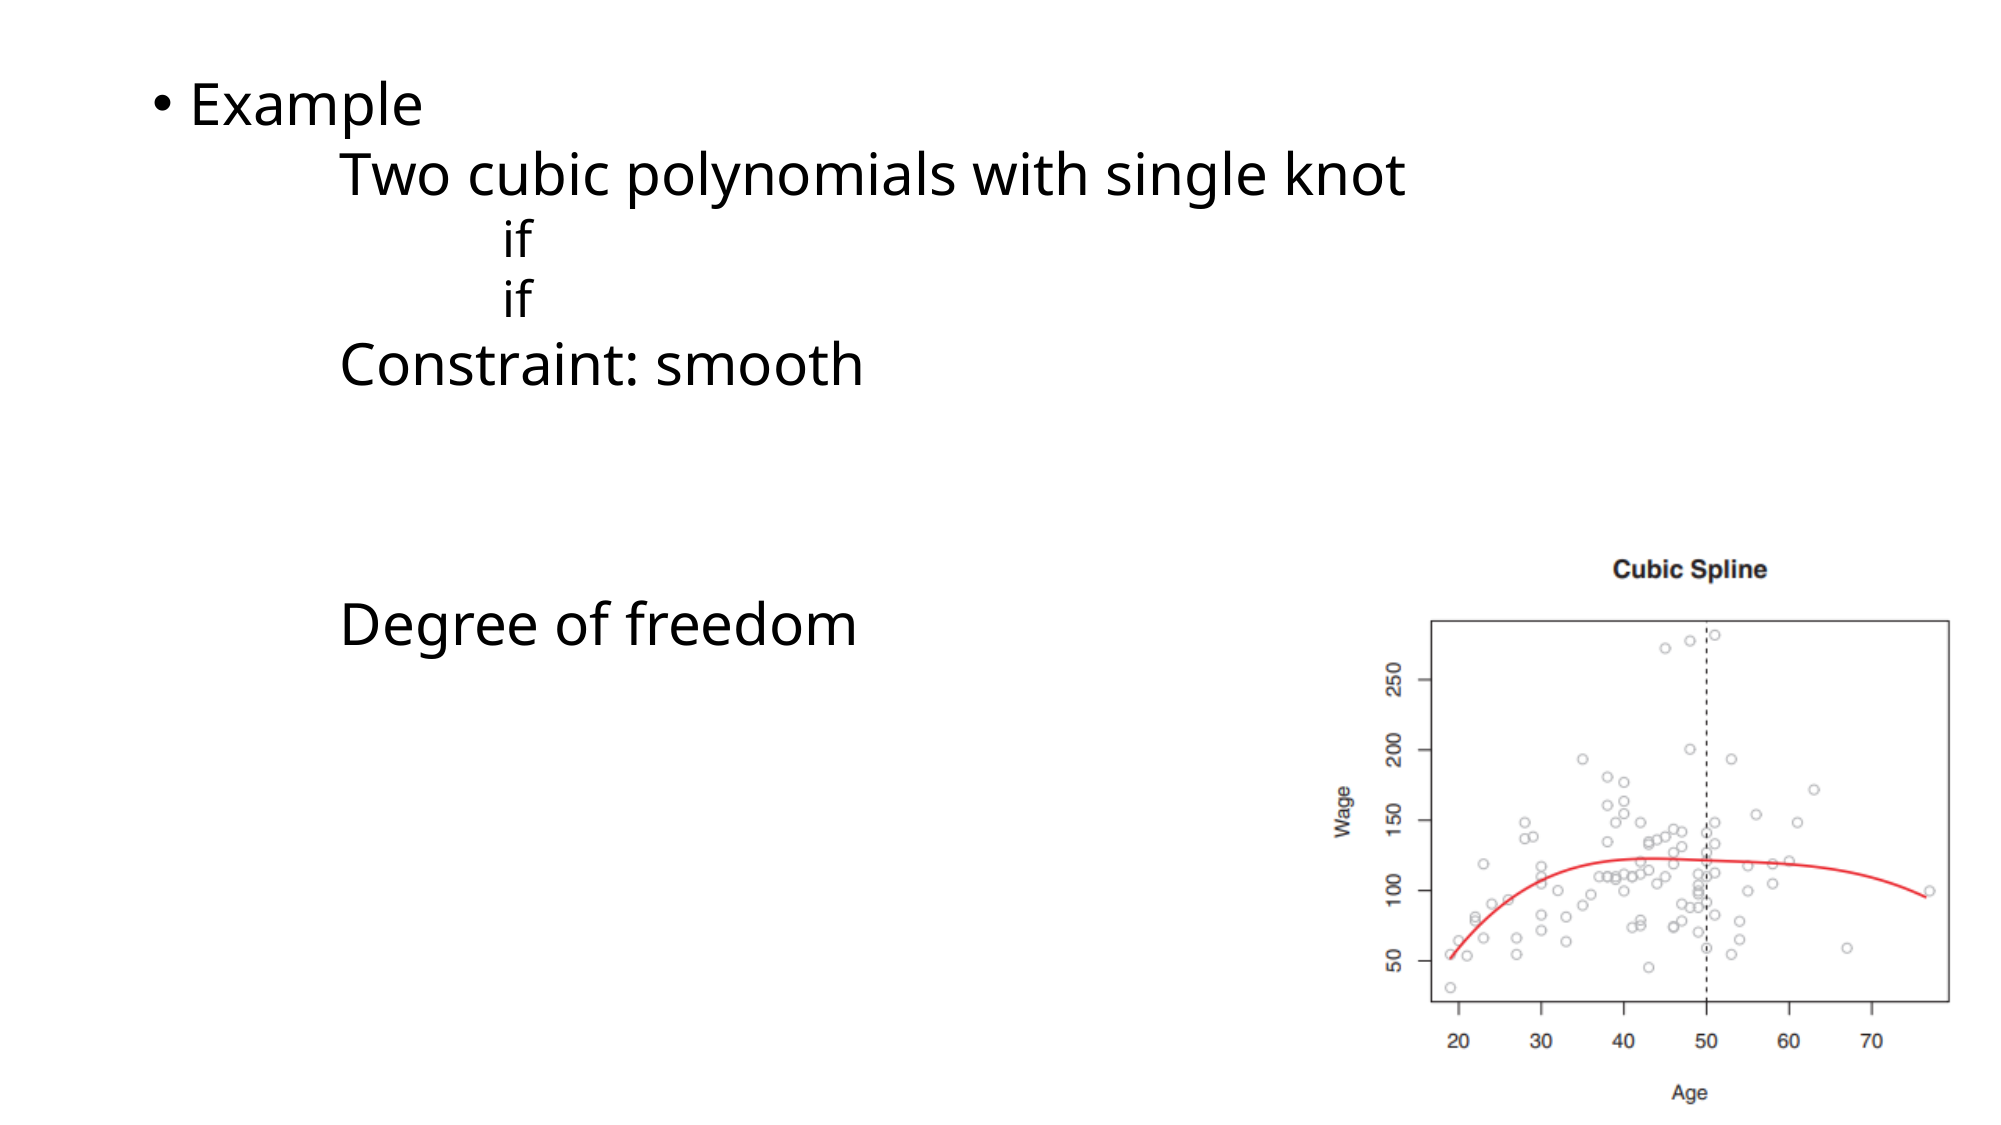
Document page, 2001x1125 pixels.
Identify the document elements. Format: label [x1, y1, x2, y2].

picture [1323, 536, 1983, 1117]
